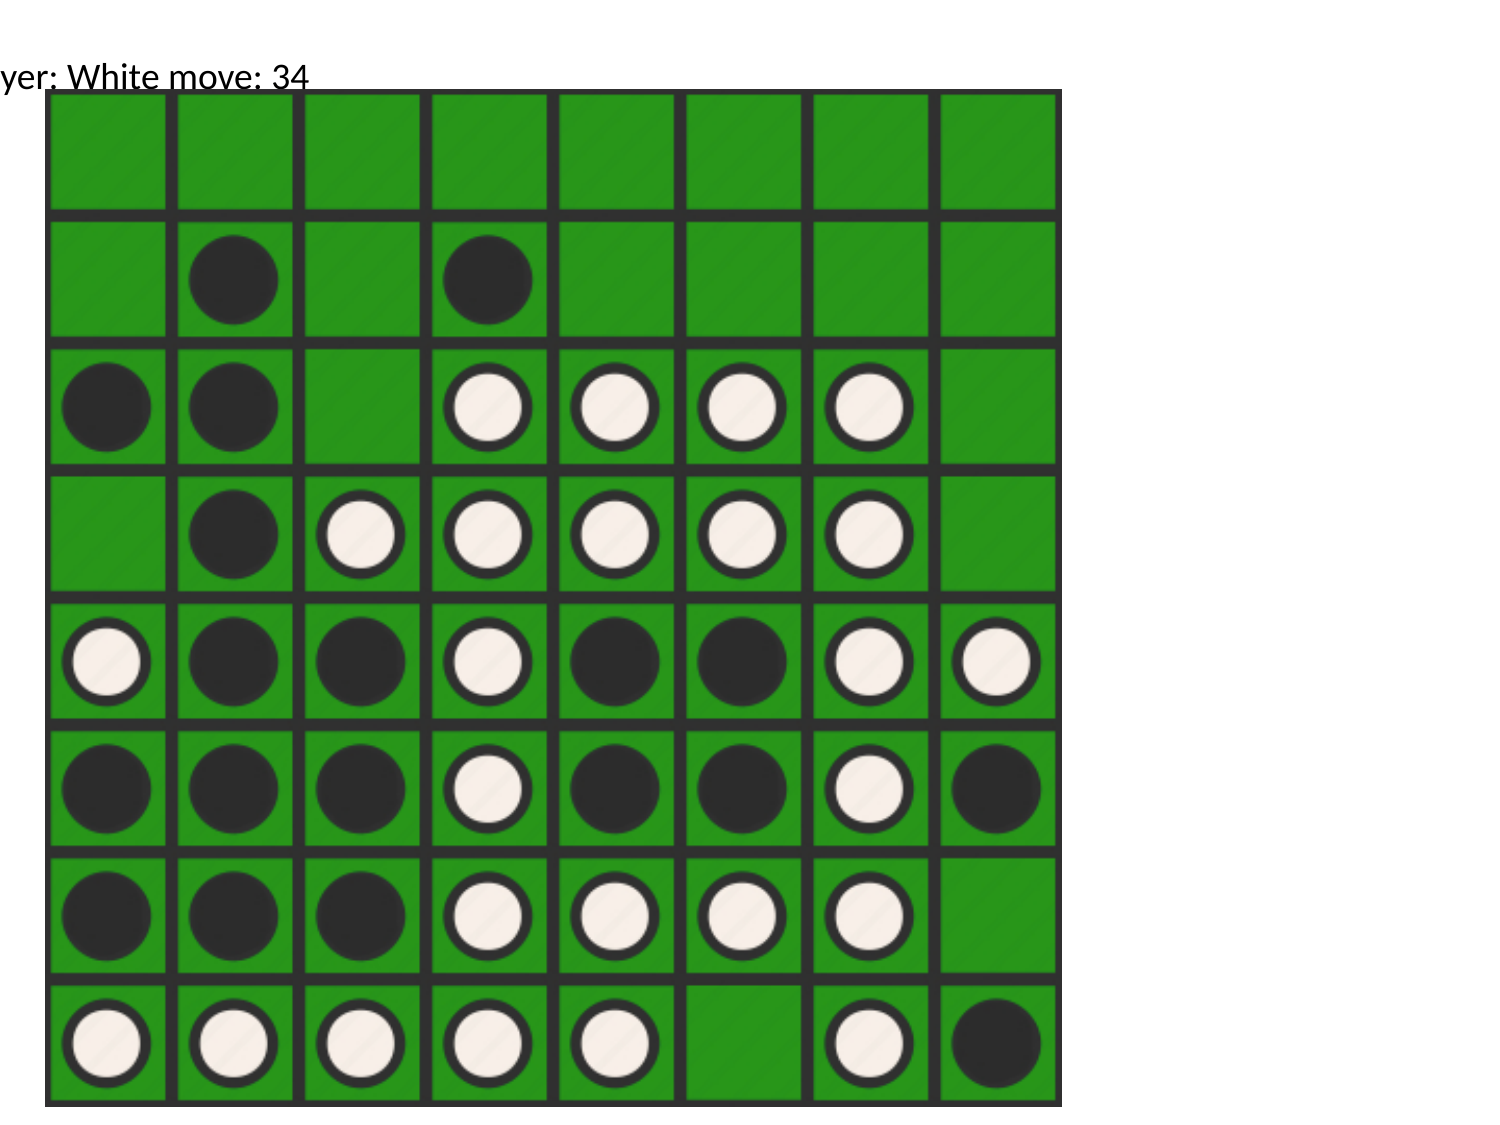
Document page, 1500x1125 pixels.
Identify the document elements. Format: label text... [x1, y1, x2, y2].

picture [44, 89, 1062, 1107]
text_box turn: 40 player: White move: 34 [0, 44, 325, 105]
